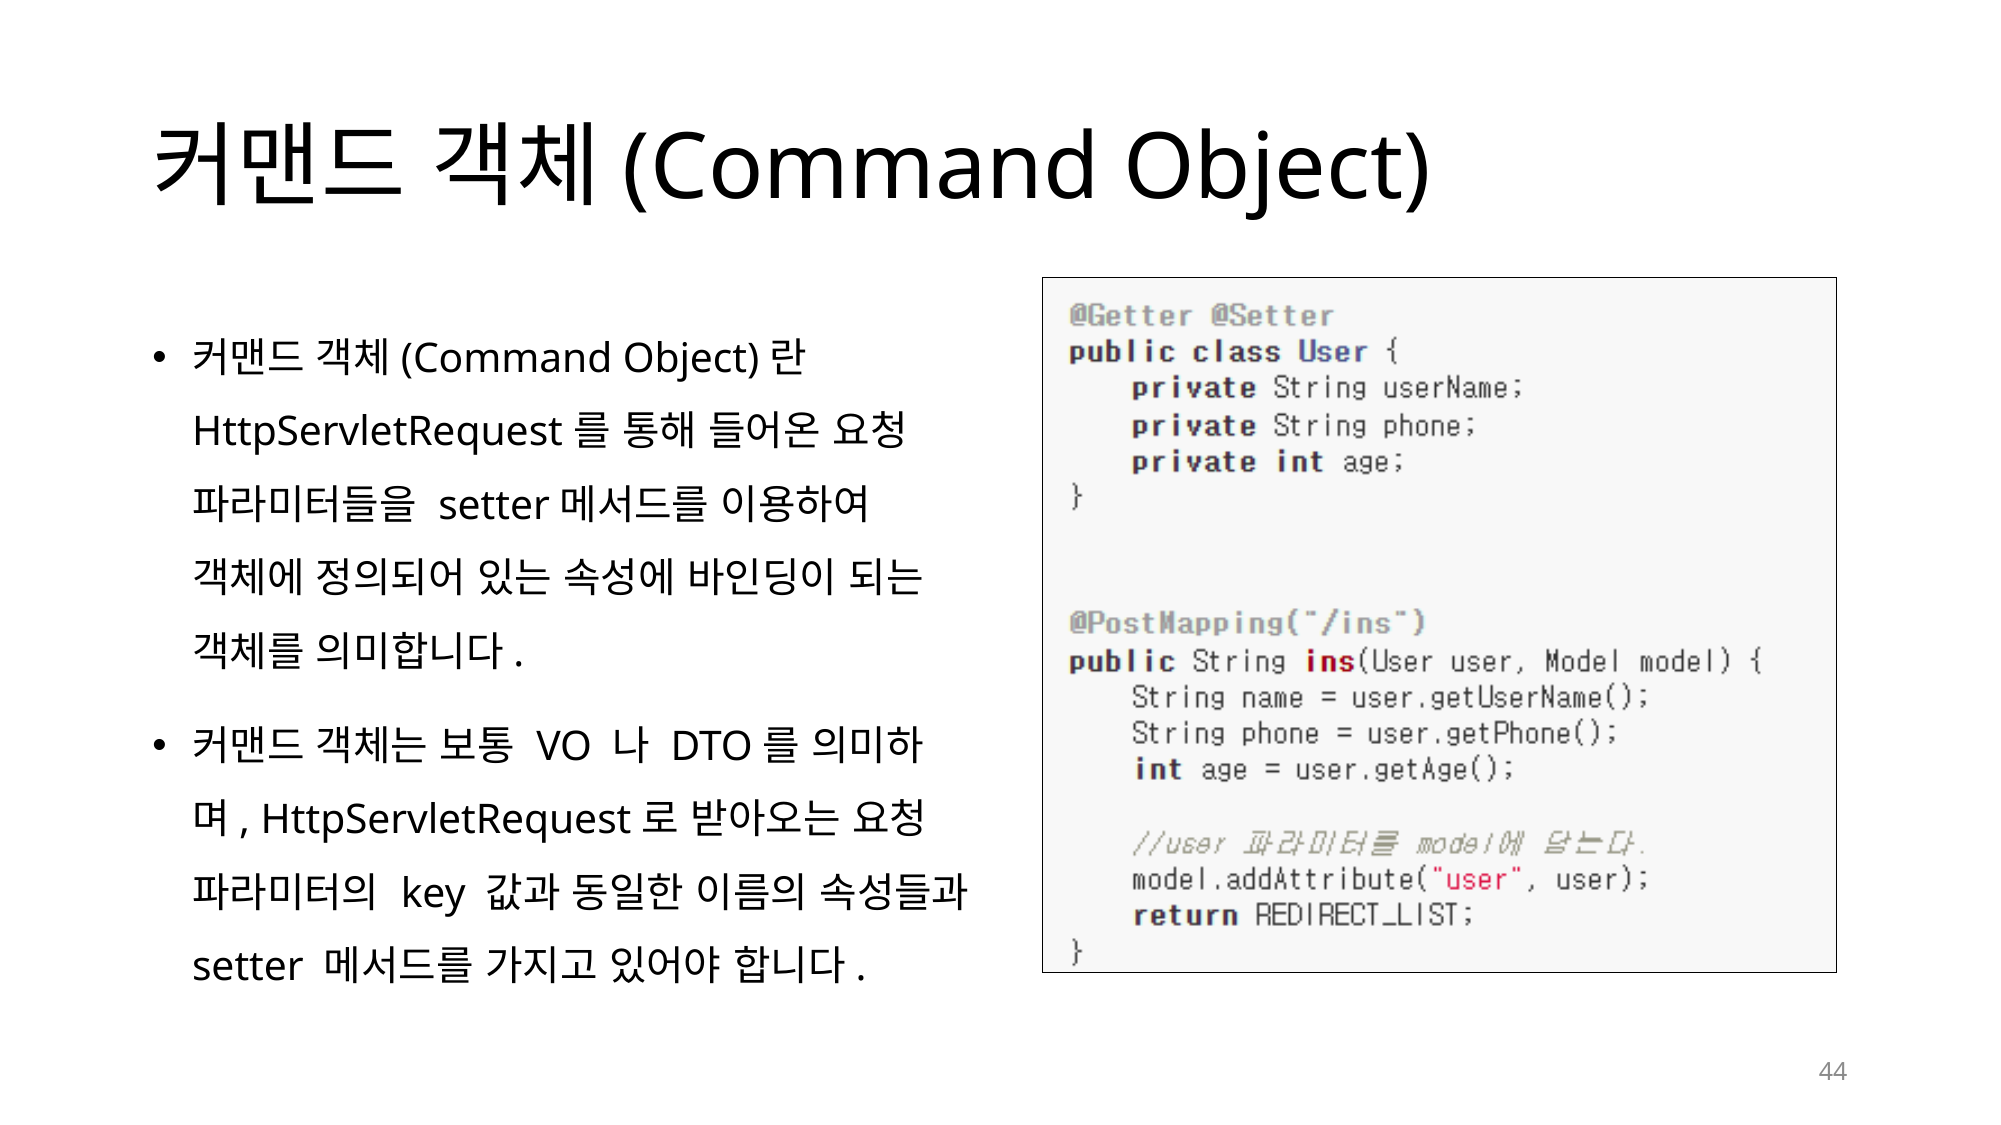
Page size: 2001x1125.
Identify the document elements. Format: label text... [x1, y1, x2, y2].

title 커맨드 객체(Command Object) [137, 59, 1863, 278]
slide_number 44 [1412, 1042, 1863, 1103]
picture [1042, 277, 1837, 974]
list 커맨드 객체(Command Object)란 HttpServletRequest를 통해 들어온 요청 파라미터들을 setter메서드를 이용하여 객체에 정의되어 있는 속성에 바인딩이 되는 객체를 의미합니다. 커맨드 객체는 보통 VO 나 DTO를 의미하며, HttpServletRequest로 받아오는 요청 파라미터의 key 값과 동일한 이름의 속성들과 setter 메서드를 가지고 있어야 합니다. [137, 299, 986, 1014]
